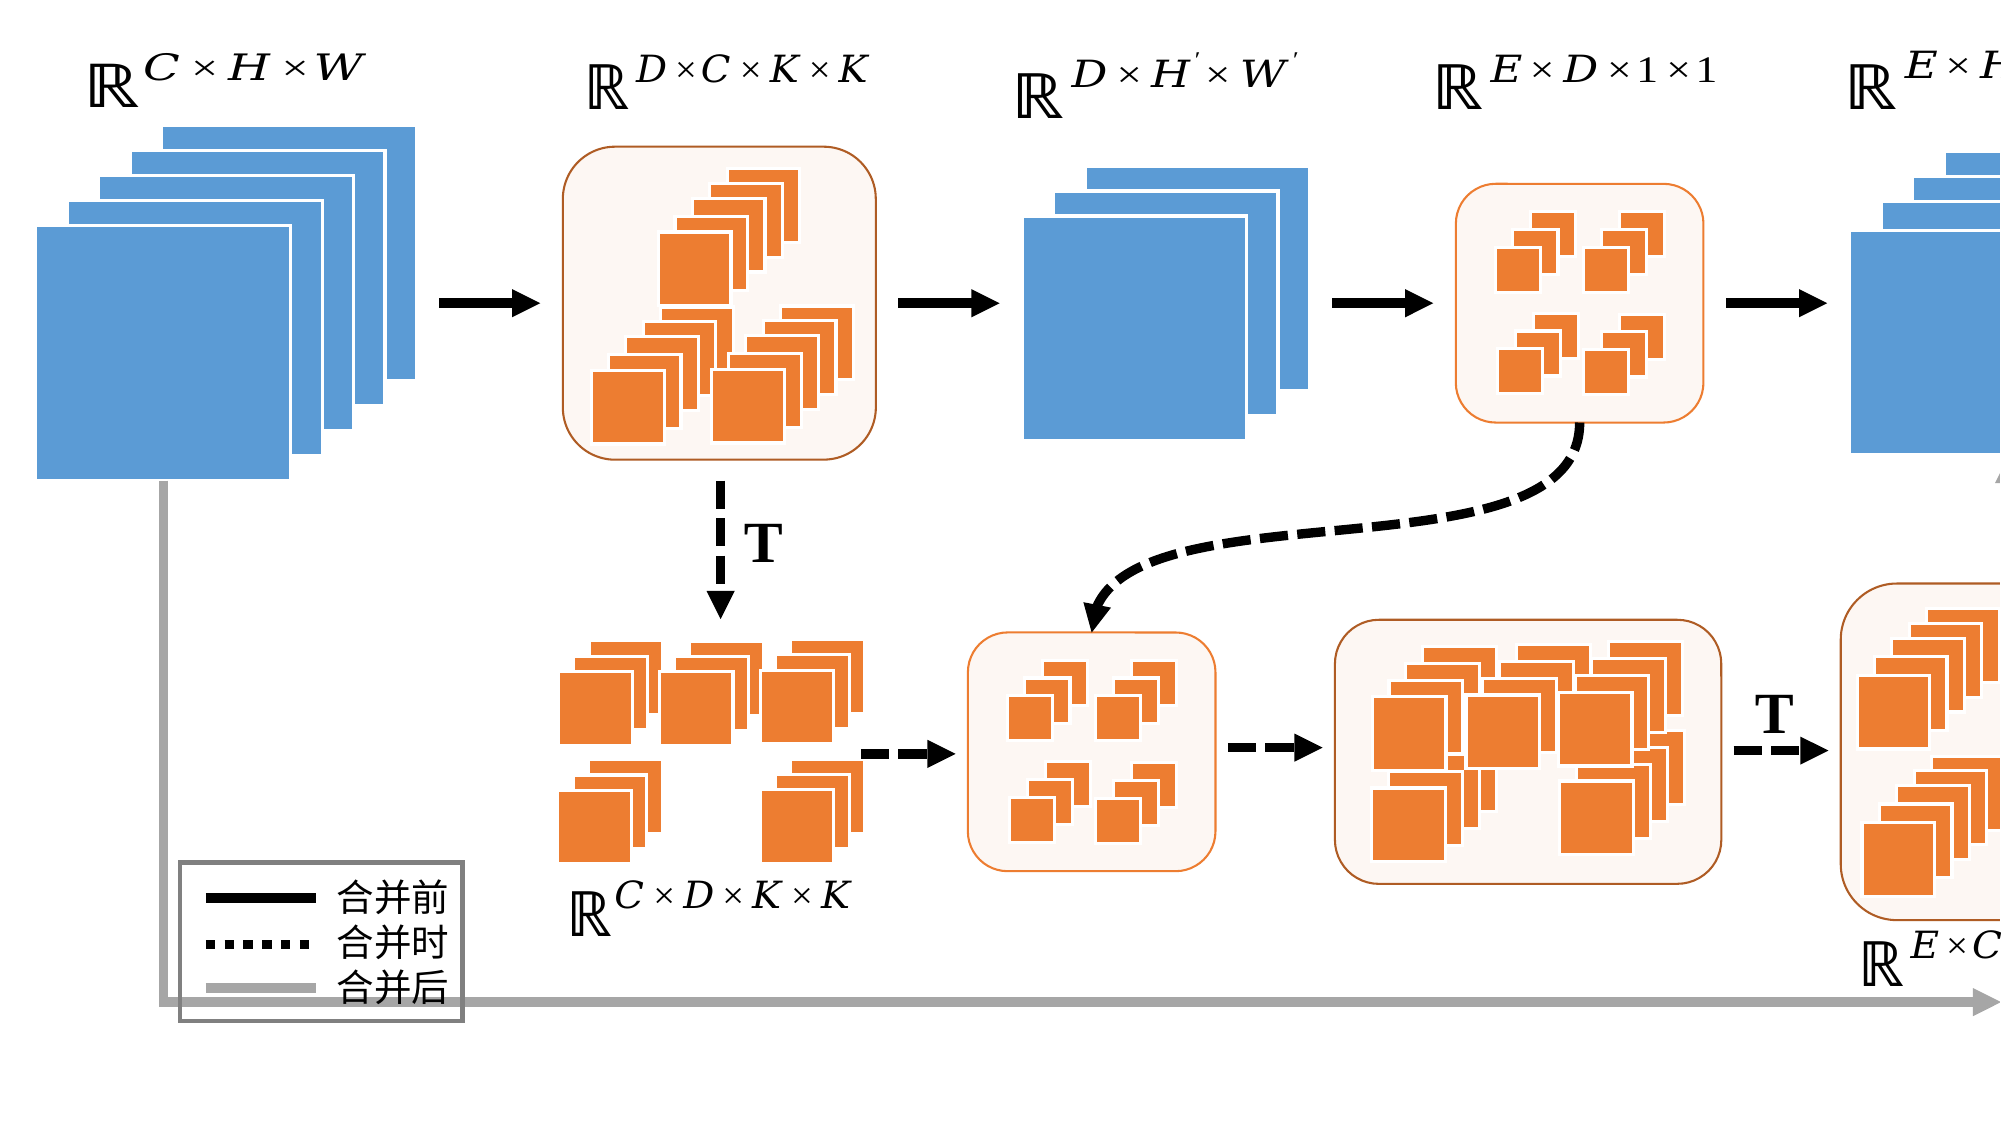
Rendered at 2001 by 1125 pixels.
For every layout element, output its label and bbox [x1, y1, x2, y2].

text_box [35, 39, 2000, 1022]
